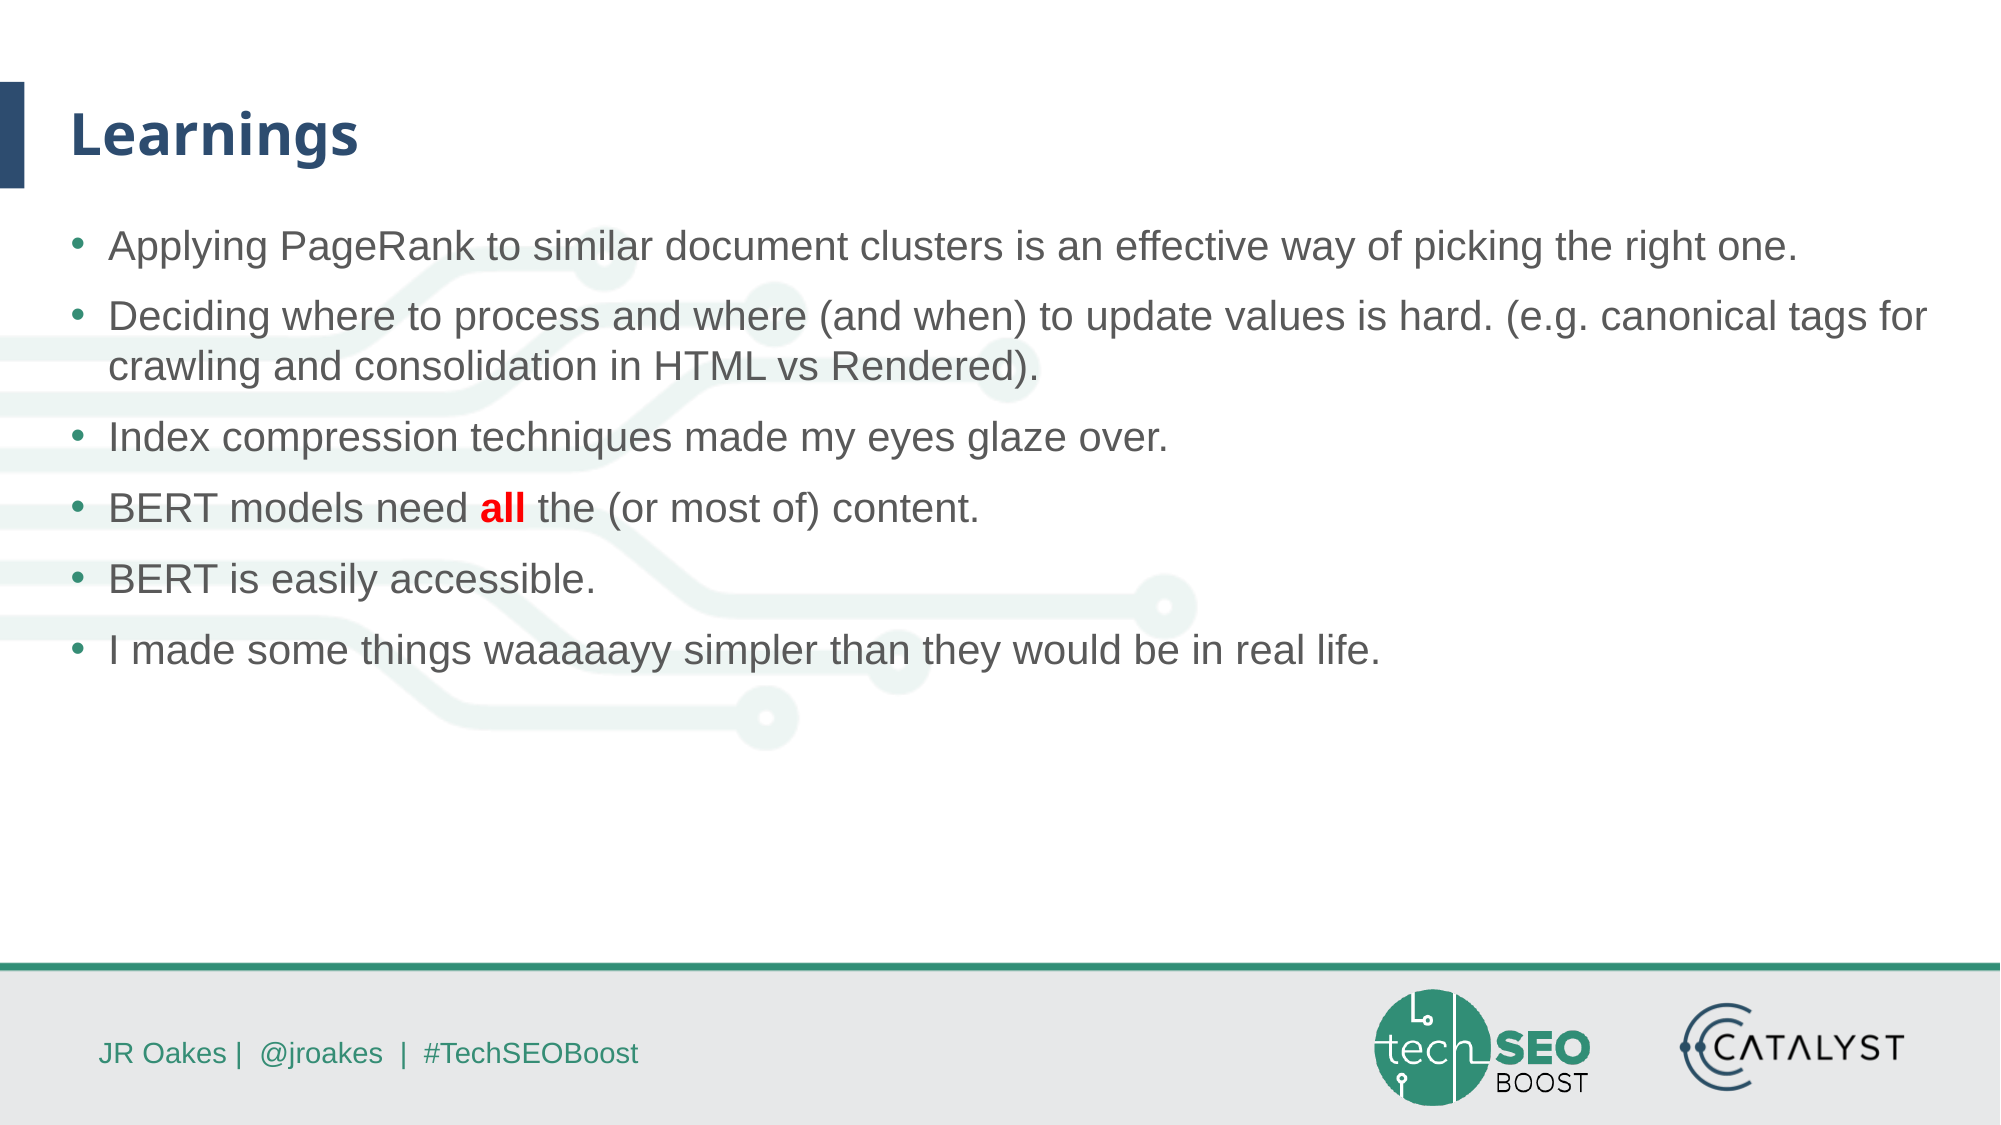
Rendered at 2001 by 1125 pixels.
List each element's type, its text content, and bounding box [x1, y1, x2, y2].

title Learnings [55, 86, 928, 188]
list Applying PageRank to similar document clusters is an effective way of picking the right one. Deciding where to process and where (and when) to update values is hard. (e.g. canonical tags for crawling and consolidation in HTML vs Rendered). Index compression techniques made my eyes glaze over. BERT models need all the (or most of) content. BERT is easily accessible. I made some things waaaaayy simpler than they would be in real life. [55, 210, 1958, 932]
picture [0, 962, 2000, 1125]
